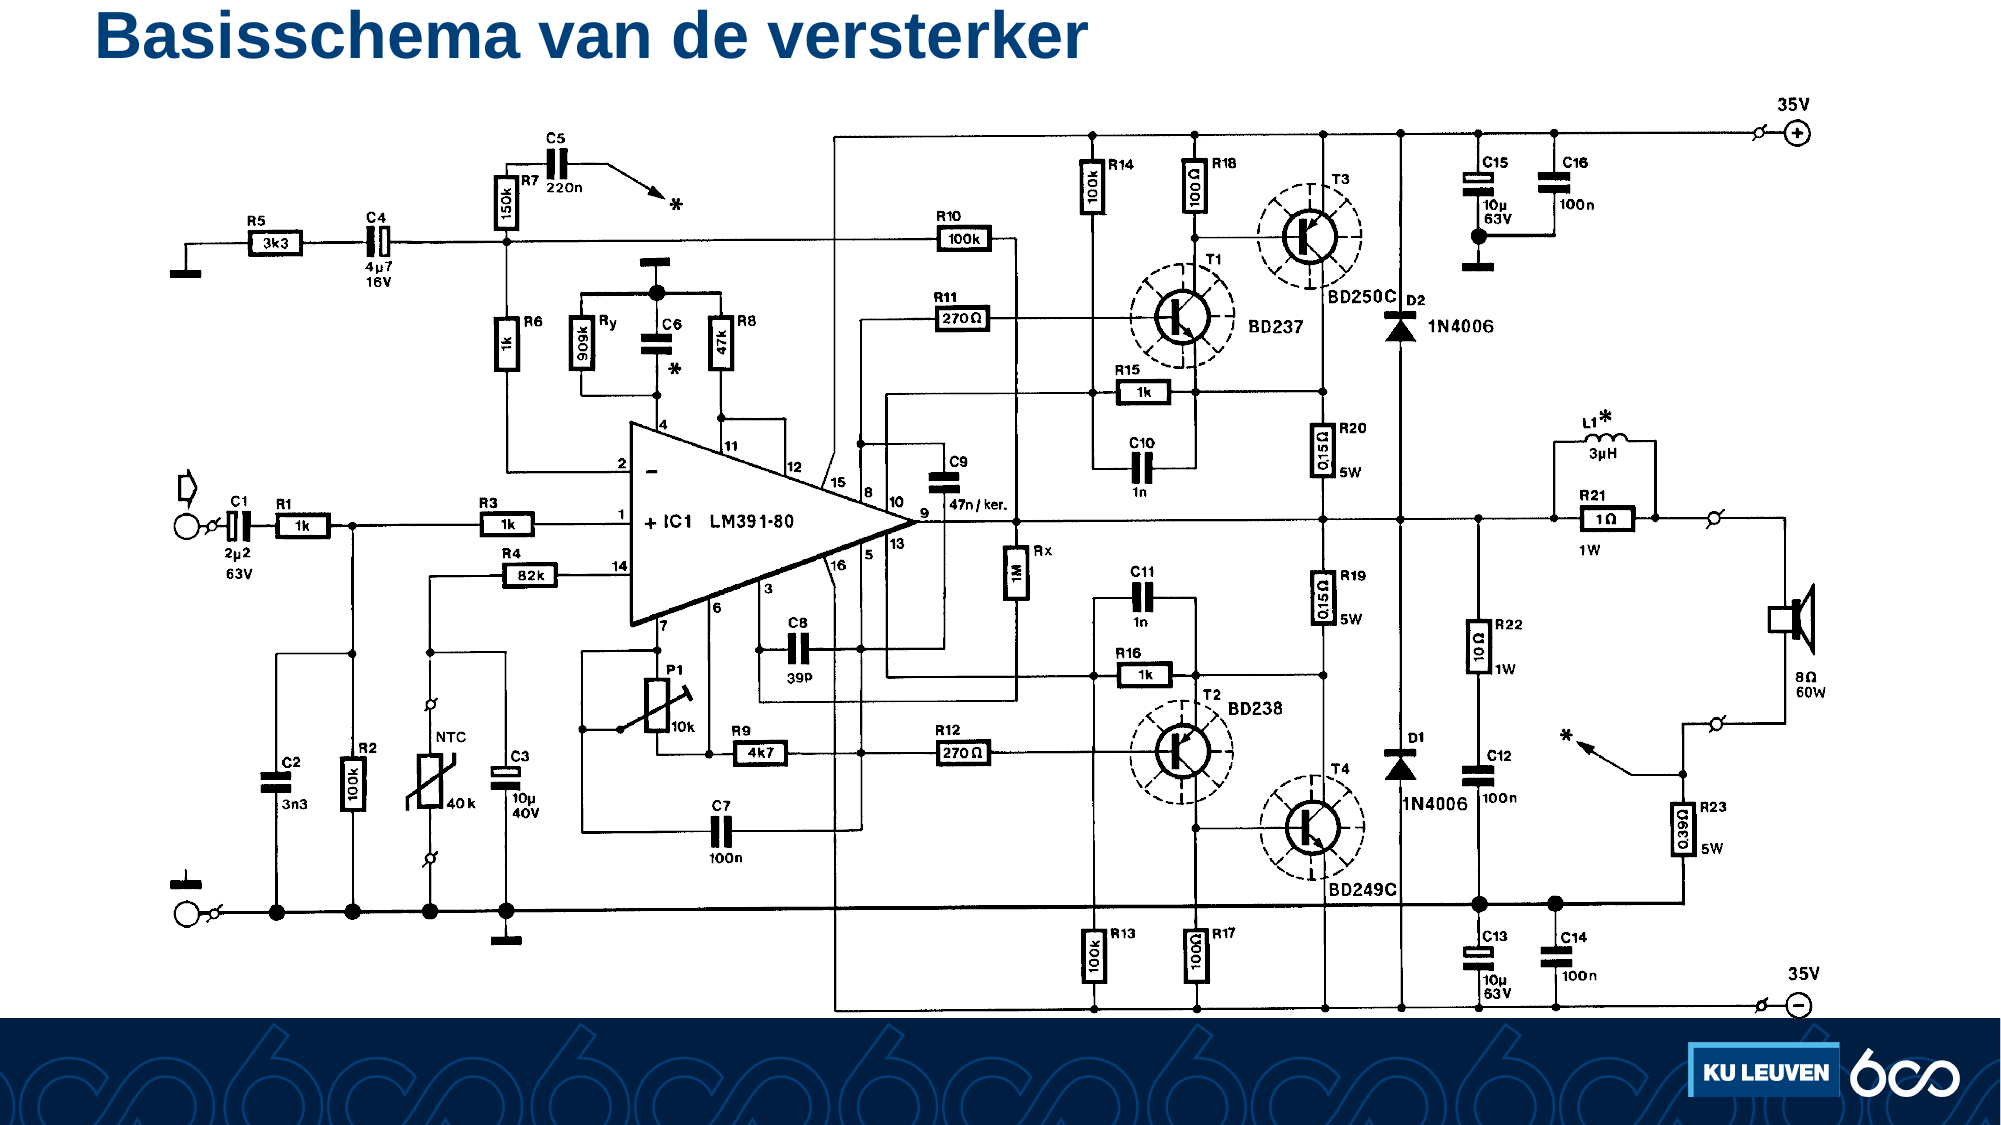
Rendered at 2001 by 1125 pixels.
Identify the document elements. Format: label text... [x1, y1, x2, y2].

title Basisschema van de versterker [94, 0, 1906, 108]
picture [0, 92, 2001, 1125]
